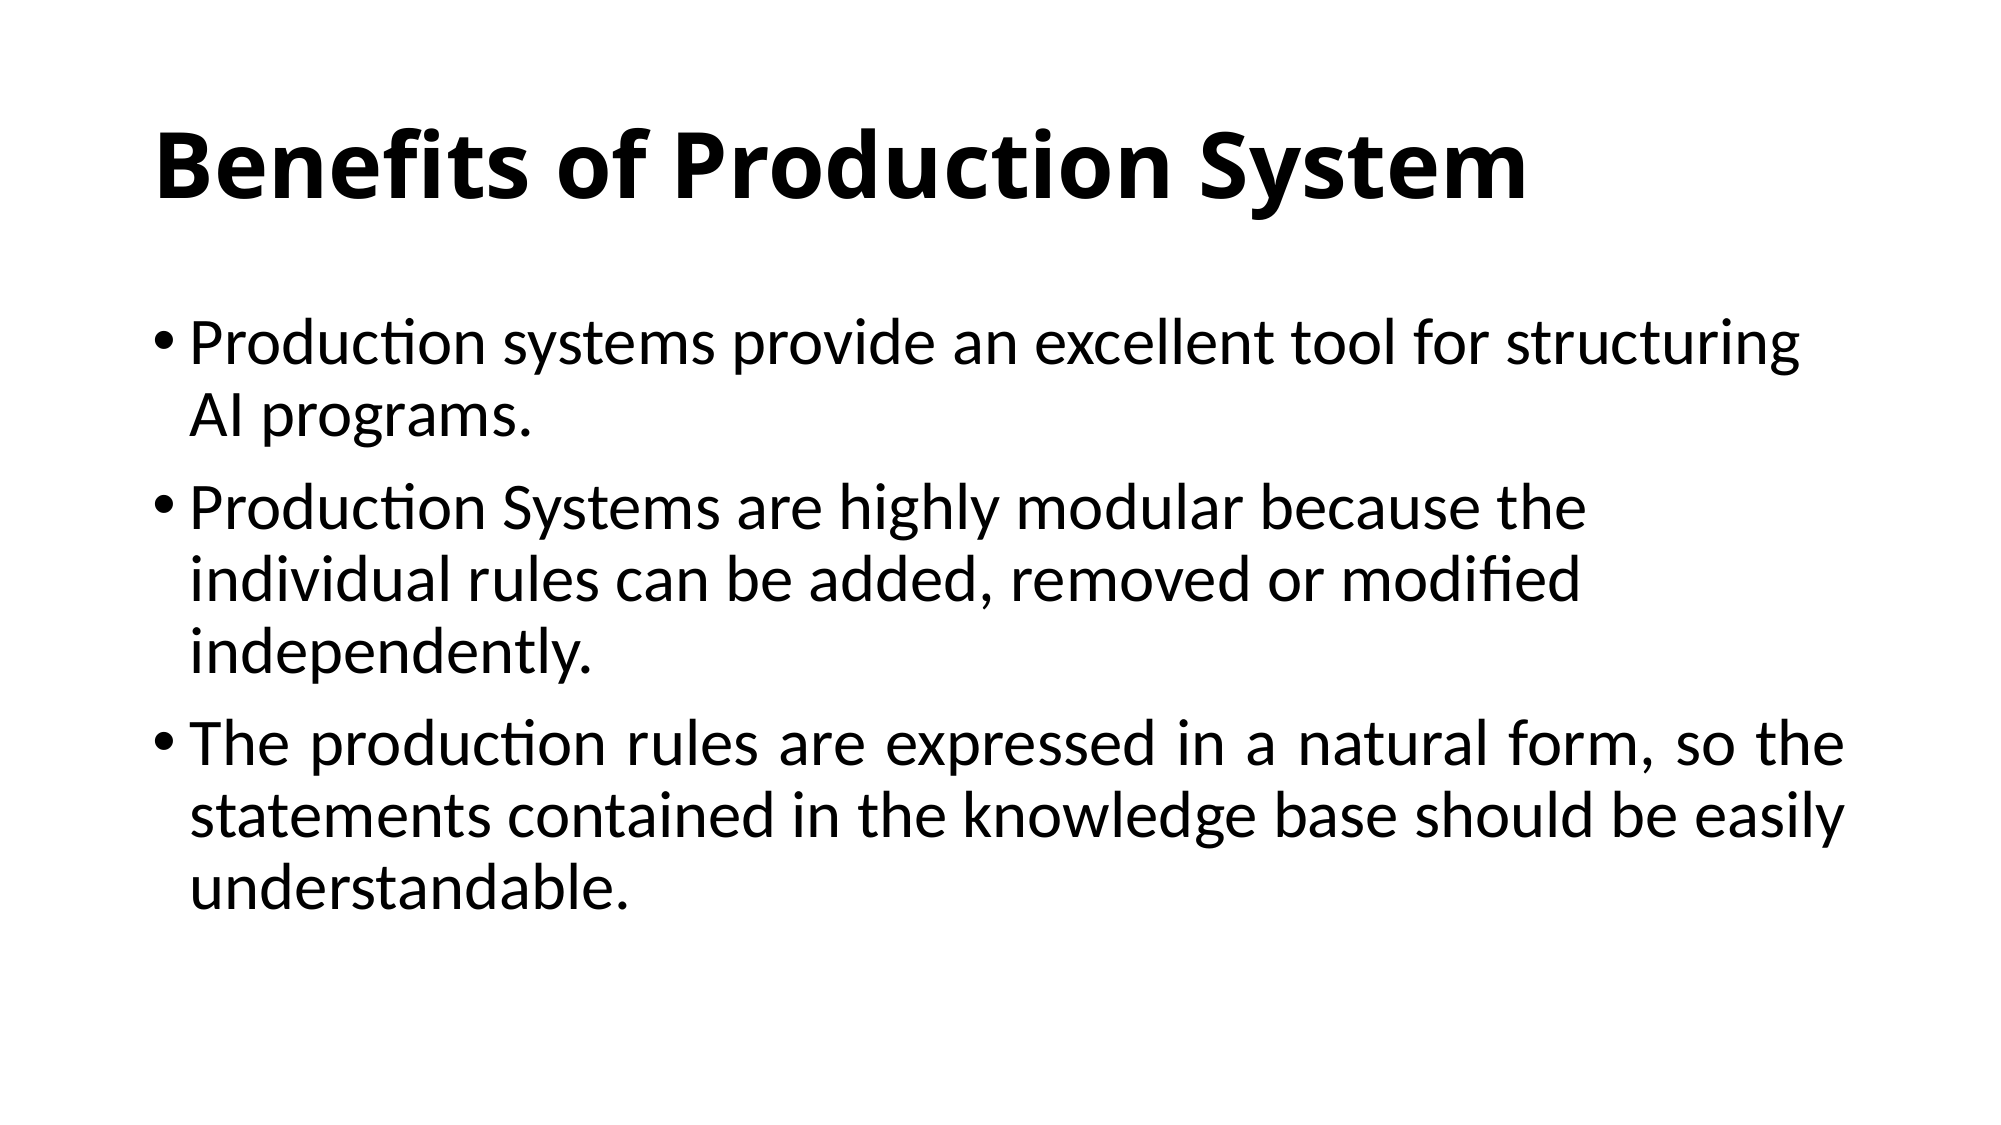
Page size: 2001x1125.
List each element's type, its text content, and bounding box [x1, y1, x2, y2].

title Benefits of Production System [137, 59, 1863, 278]
list Production systems provide an excellent tool for structuring AI programs. Production Systems are highly modular because the individual rules can be added, removed or modified independently. The production rules are expressed in a natural form, so the statements contained in the knowledge base should be easily understandable. [137, 299, 1863, 1014]
